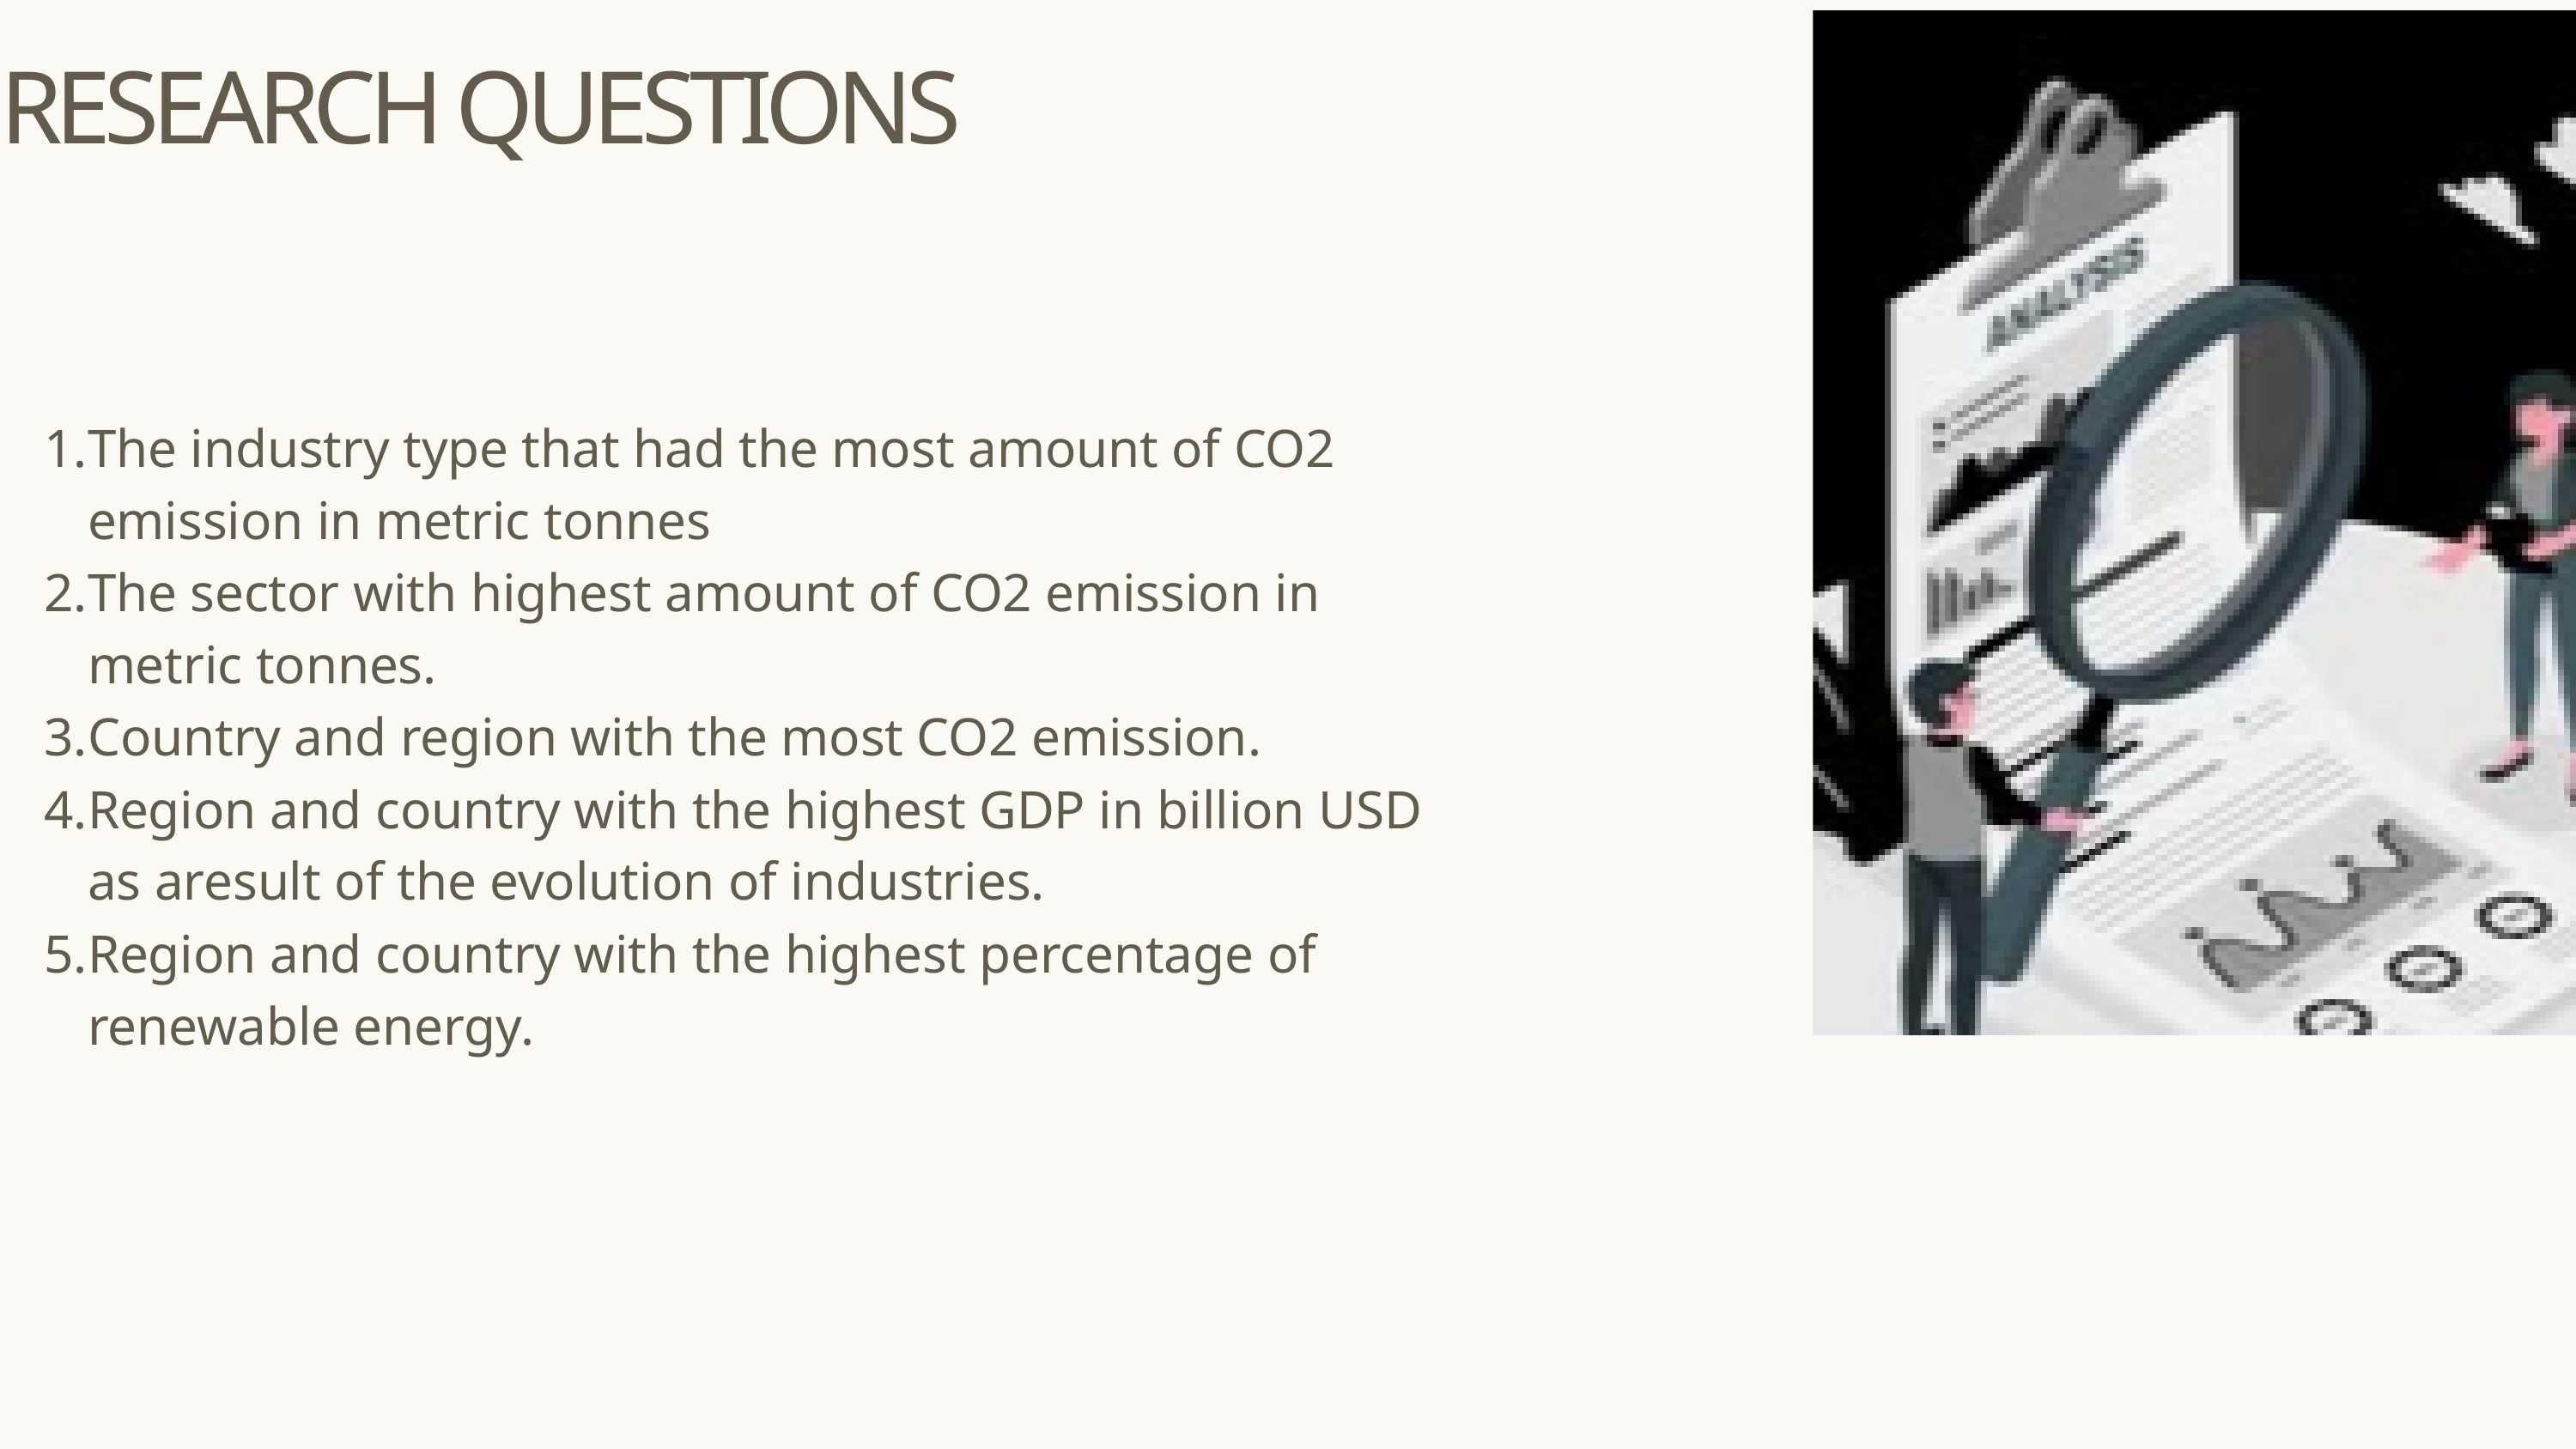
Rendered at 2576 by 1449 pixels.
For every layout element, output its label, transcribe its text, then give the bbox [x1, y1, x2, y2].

text_box RESEARCH QUESTIONS [0, 23, 1100, 165]
text_box The industry type that had the most amount of CO2 emission in metric tonnes The sector with highest amount of CO2 emission in metric tonnes. Country and region with the most CO2 emission. Region and country with the highest GDP in billion USD as aresult of the evolution of industries. Region and country with the highest percentage of renewable energy. [0, 405, 1475, 1128]
text_box [1813, 10, 2576, 1035]
